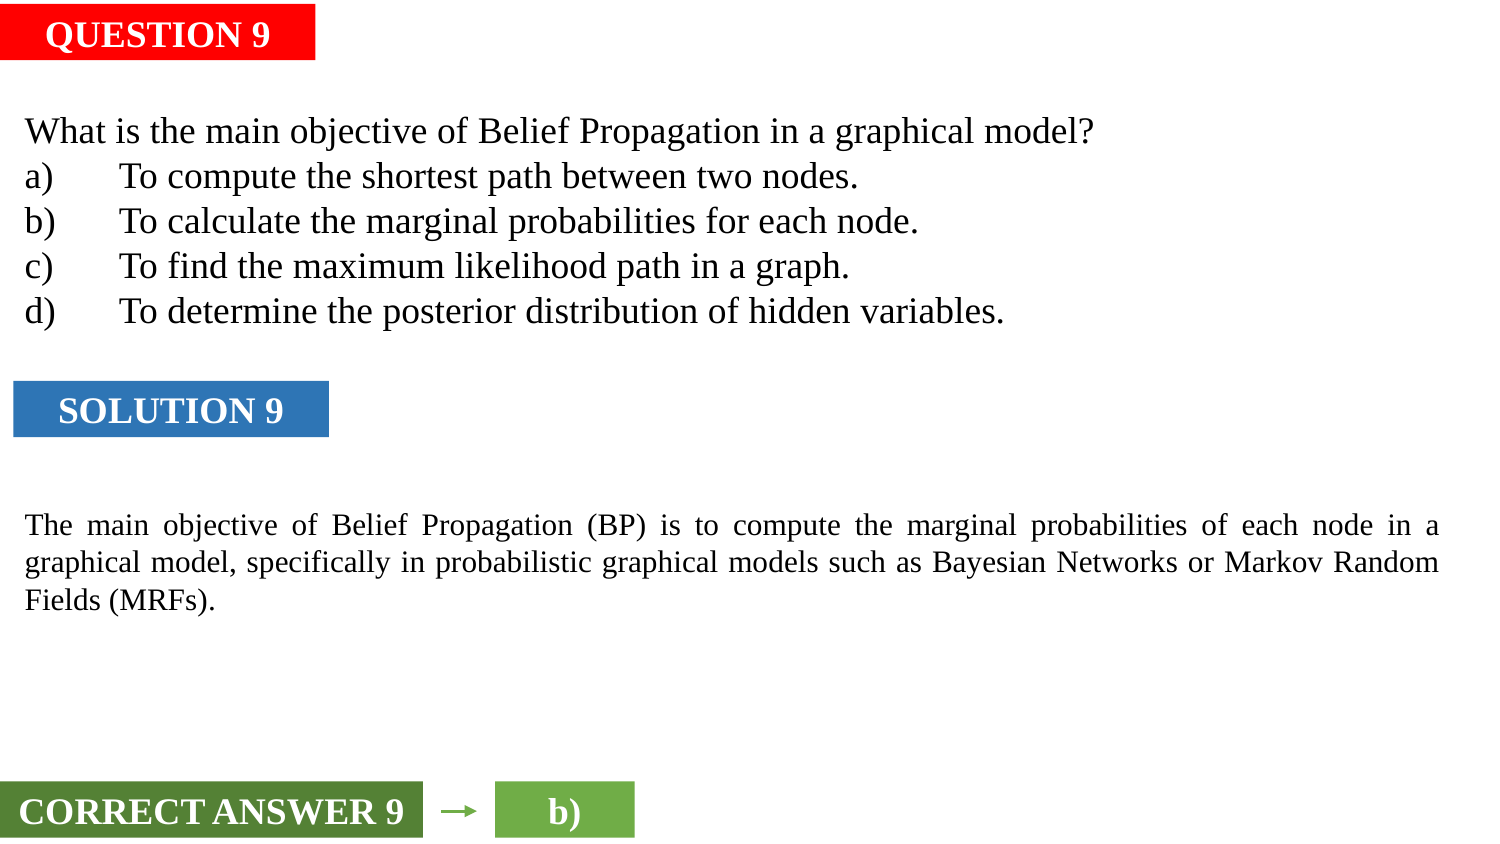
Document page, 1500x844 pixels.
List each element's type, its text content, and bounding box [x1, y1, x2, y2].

text_box SOLUTION 9 [13, 380, 329, 438]
text_box What is the main objective of Belief Propagation in a graphical model? To compute the shortest path between two nodes. To calculate the marginal probabilities for each node. To find the maximum likelihood path in a graph. To determine the posterior distribution of hidden variables. [13, 98, 1430, 338]
text_box CORRECT ANSWER 9 [0, 781, 423, 838]
text_box QUESTION 9 [0, 3, 316, 61]
text_box b) [495, 781, 635, 838]
text_box The main objective of Belief Propagation (BP) is to compute the marginal probabilities of each node in a graphical model, specifically in probabilistic graphical models such as Bayesian Networks or Markov Random Fields (MRFs). [13, 498, 1453, 622]
